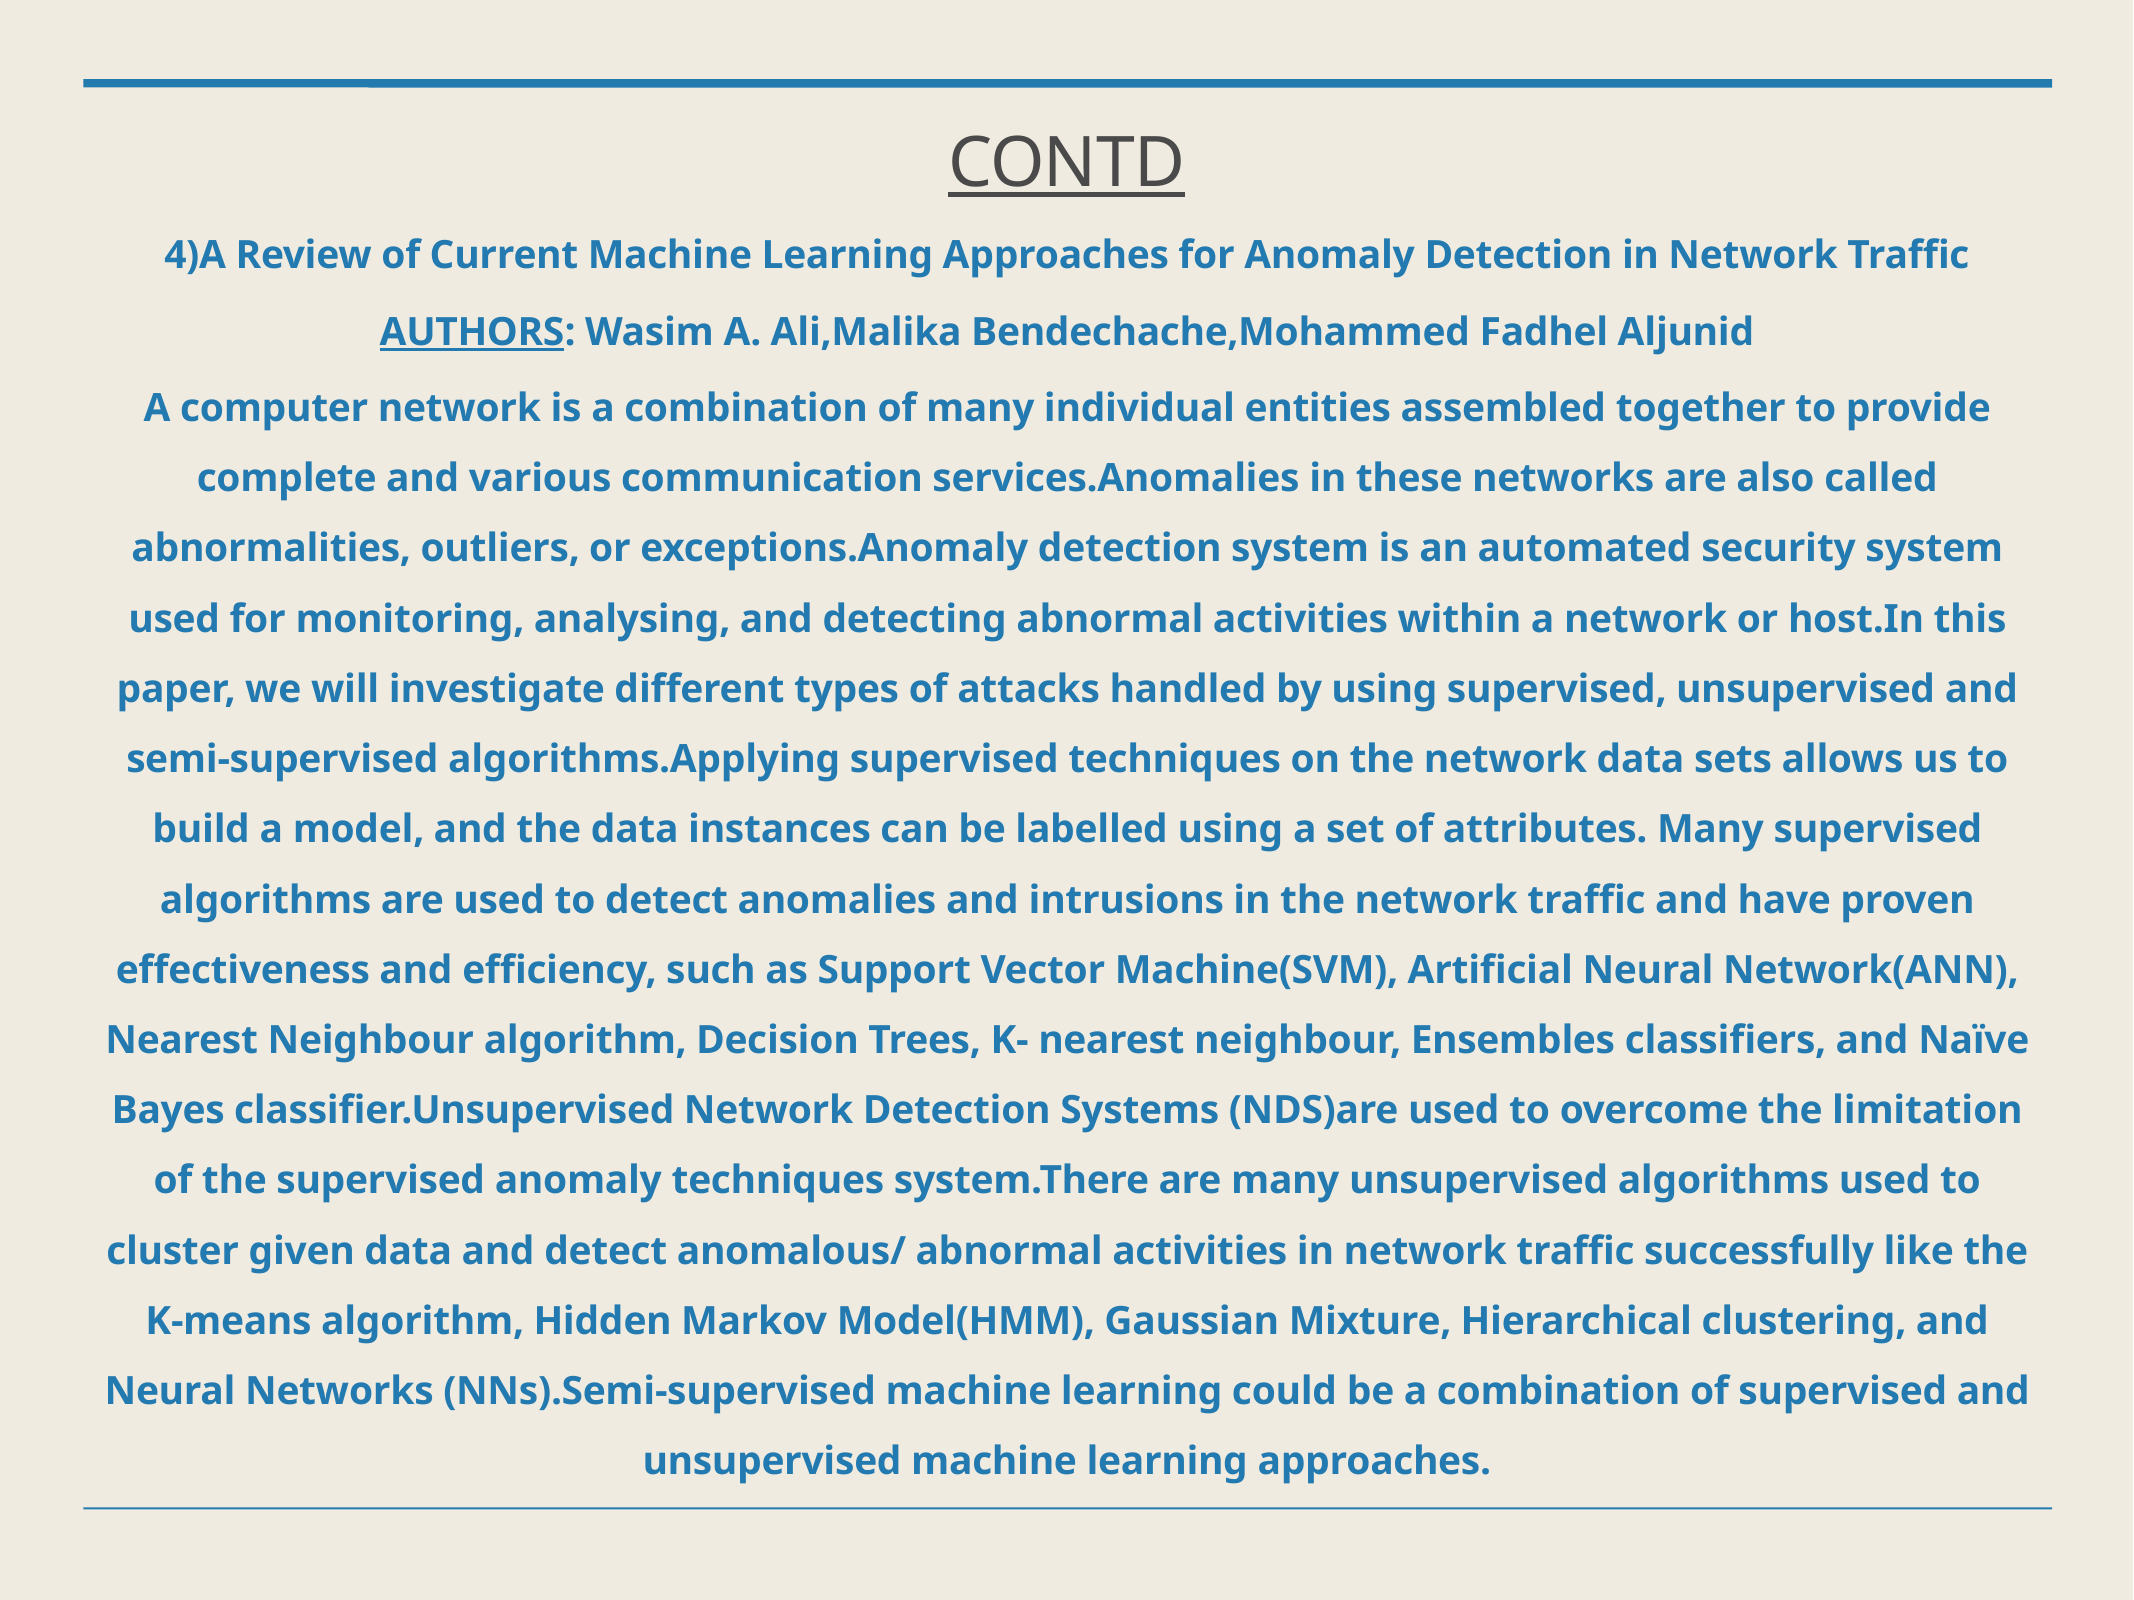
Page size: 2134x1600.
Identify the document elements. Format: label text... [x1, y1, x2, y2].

list CONTD 4)A Review of Current Machine Learning Approaches for Anomaly Detection in Network Traffic AUTHORS: Wasim A. Ali,Malika Bendechache,Mohammed Fadhel Aljunid A computer network is a combination of many individual entities assembled together to provide complete and various communication services.Anomalies in these networks are also called abnormalities, outliers, or exceptions.Anomaly detection system is an automated security system used for monitoring, analysing, and detecting abnormal activities within a network or host.In this paper, we will investigate different types of attacks handled by using supervised, unsupervised and semi-supervised algorithms.Applying supervised techniques on the network data sets allows us to build a model, and the data instances can be labelled using a set of attributes. Many supervised algorithms are used to detect anomalies and intrusions in the network traffic and have proven effectiveness and efficiency, such as Support Vector Machine(SVM), Artificial Neural Network(ANN), Nearest Neighbour algorithm, Decision Trees, K- nearest neighbour, Ensembles classifiers, and Naïve Bayes classifier.Unsupervised Network Detection Systems (NDS)are used to overcome the limitation of the supervised anomaly techniques system.There are many unsupervised algorithms used to cluster given data and detect anomalous/ abnormal activities in network traffic successfully like the K-means algorithm, Hidden Markov Model(HMM), Gaussian Mixture, Hierarchical clustering, and Neural Networks (NNs).Semi-supervised machine learning could be a combination of supervised and unsupervised machine learning approaches. [86, 100, 2047, 1516]
